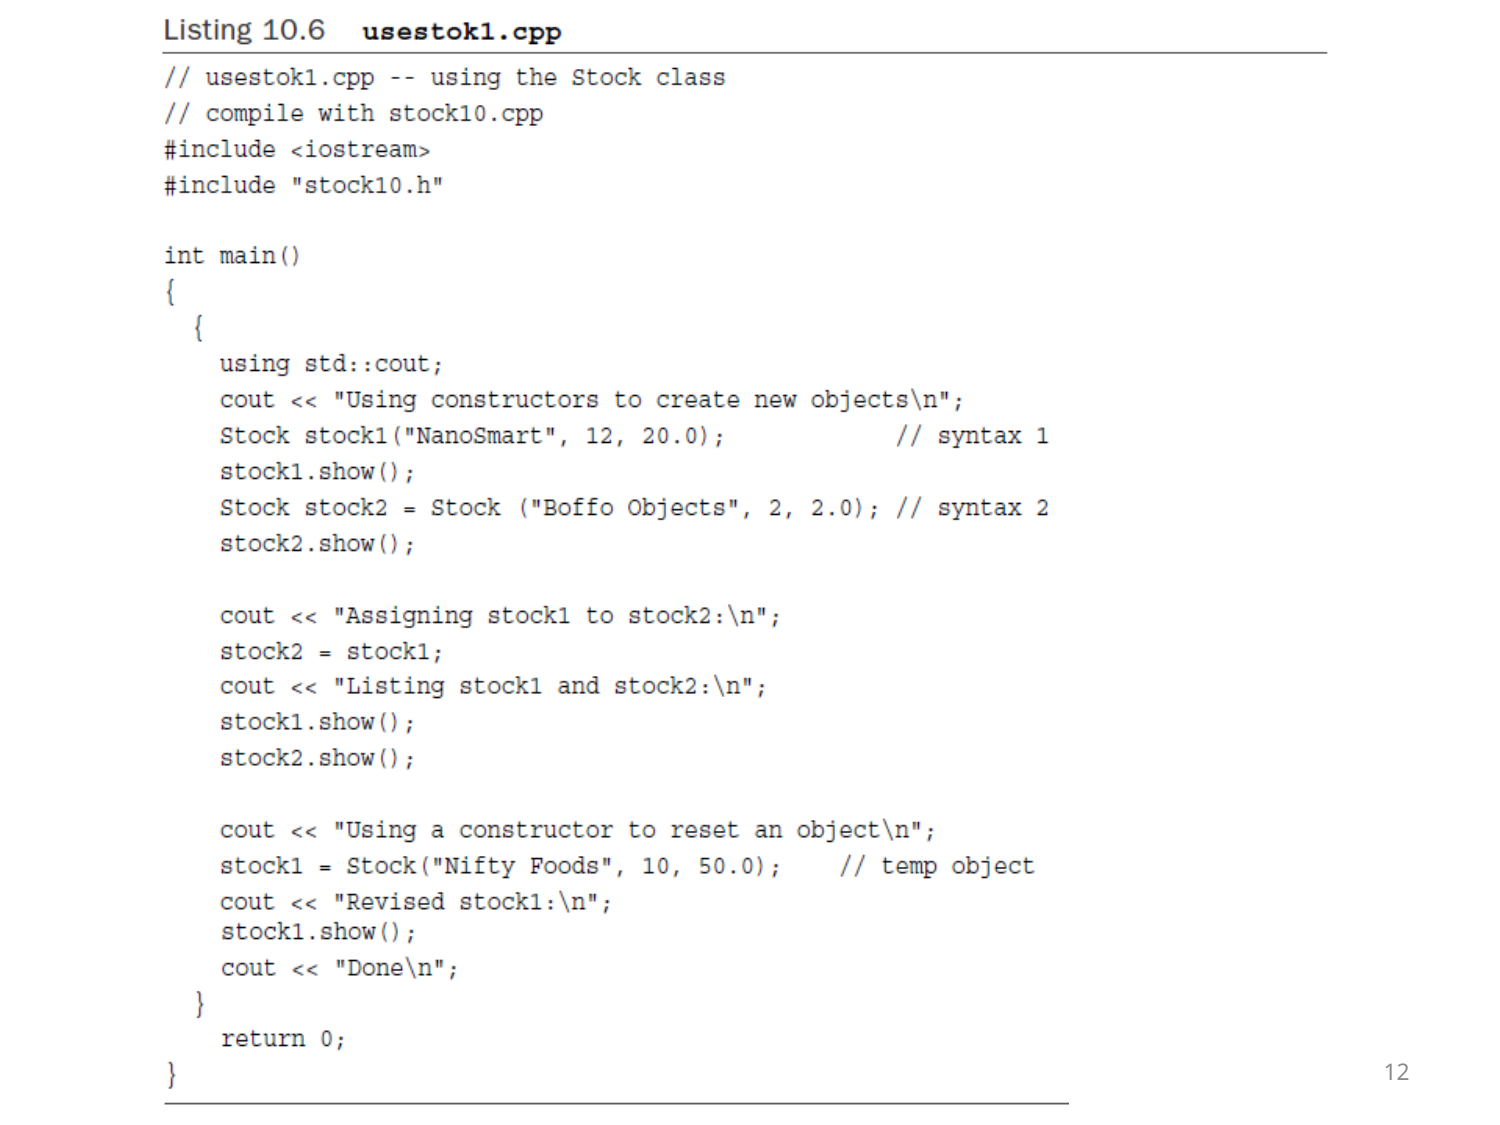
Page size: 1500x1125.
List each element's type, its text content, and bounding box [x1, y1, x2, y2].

slide_number 12 [1074, 1042, 1425, 1103]
picture [147, 6, 1340, 1111]
